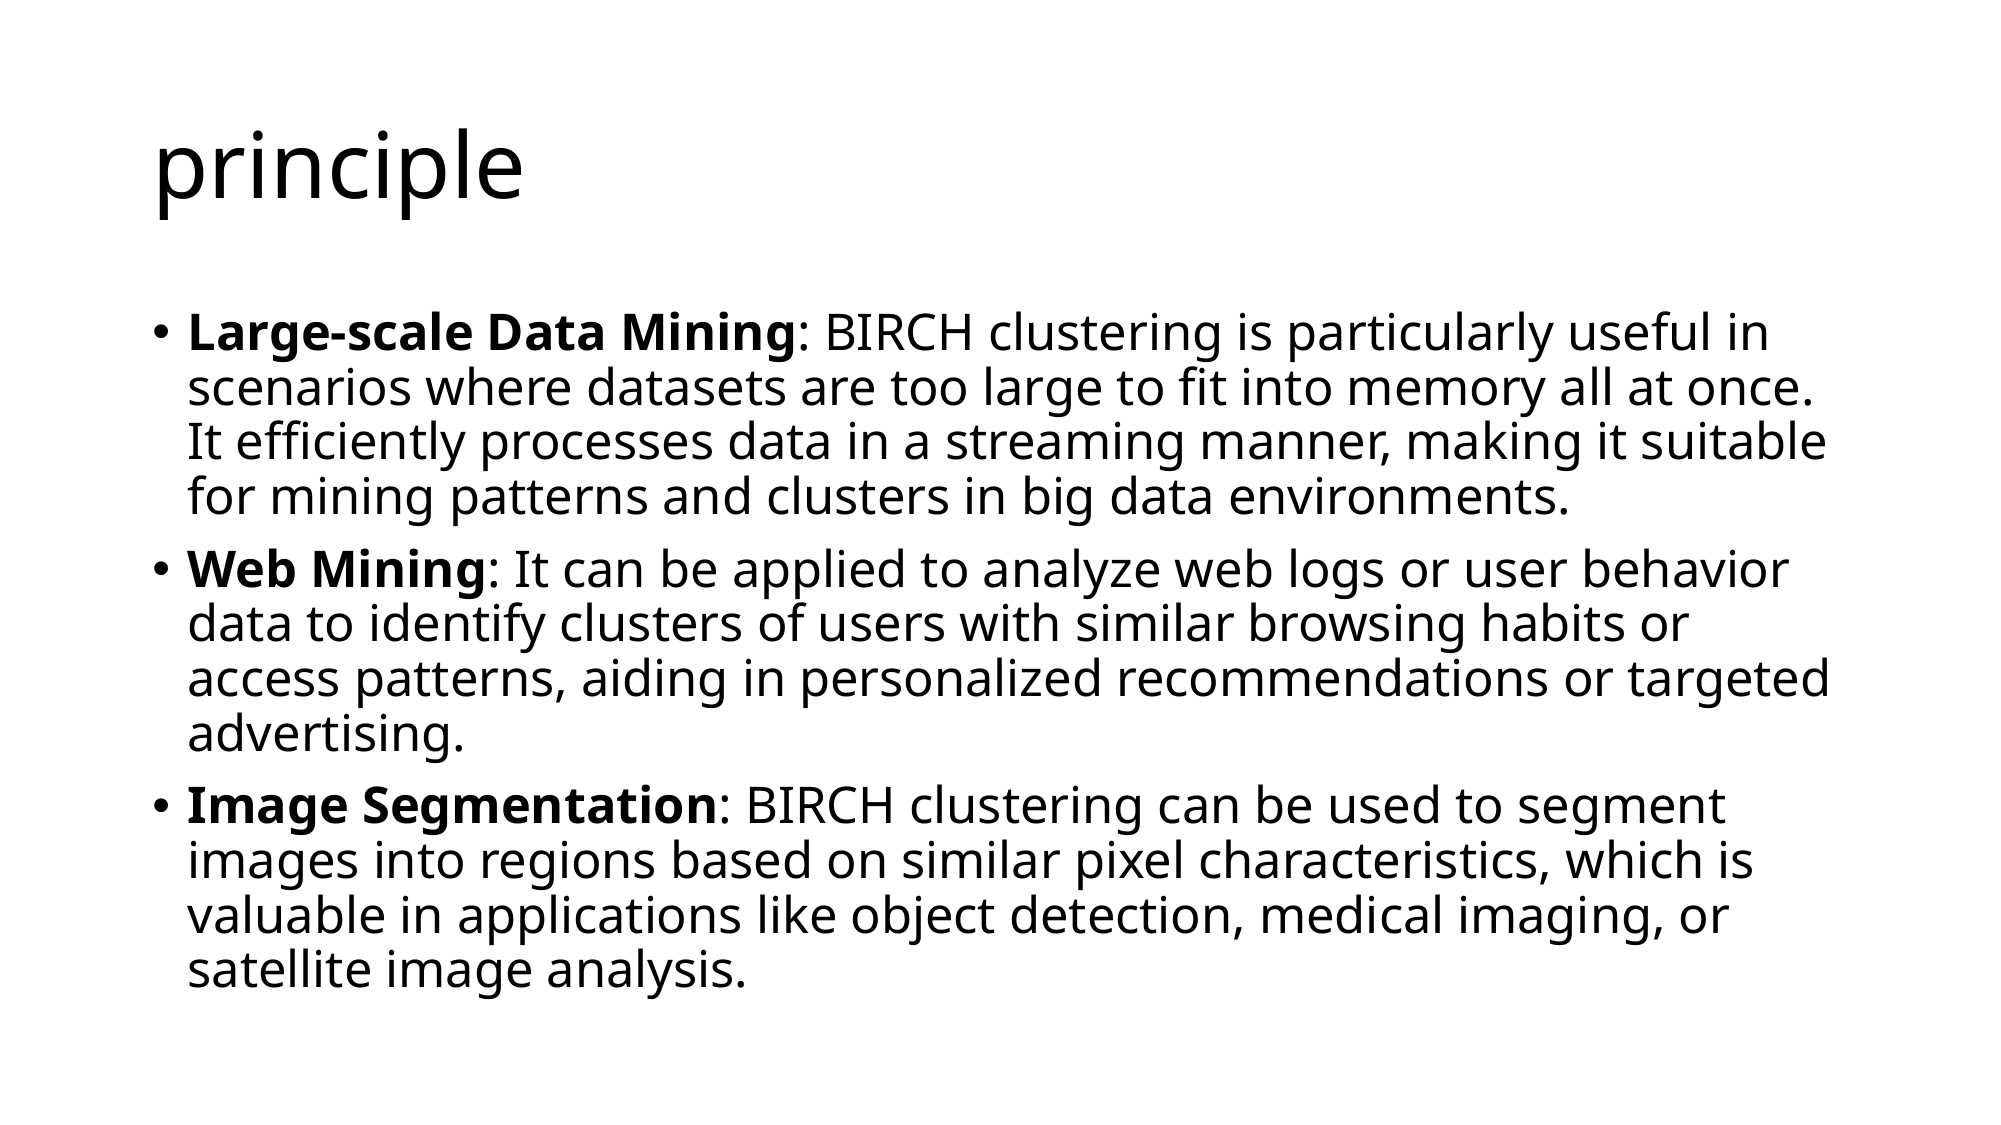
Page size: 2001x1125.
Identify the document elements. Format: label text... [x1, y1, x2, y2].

list Large-scale Data Mining: BIRCH clustering is particularly useful in scenarios where datasets are too large to fit into memory all at once. It efficiently processes data in a streaming manner, making it suitable for mining patterns and clusters in big data environments. Web Mining: It can be applied to analyze web logs or user behavior data to identify clusters of users with similar browsing habits or access patterns, aiding in personalized recommendations or targeted advertising. Image Segmentation: BIRCH clustering can be used to segment images into regions based on similar pixel characteristics, which is valuable in applications like object detection, medical imaging, or satellite image analysis. [137, 299, 1863, 1014]
title principle [137, 59, 1863, 278]
